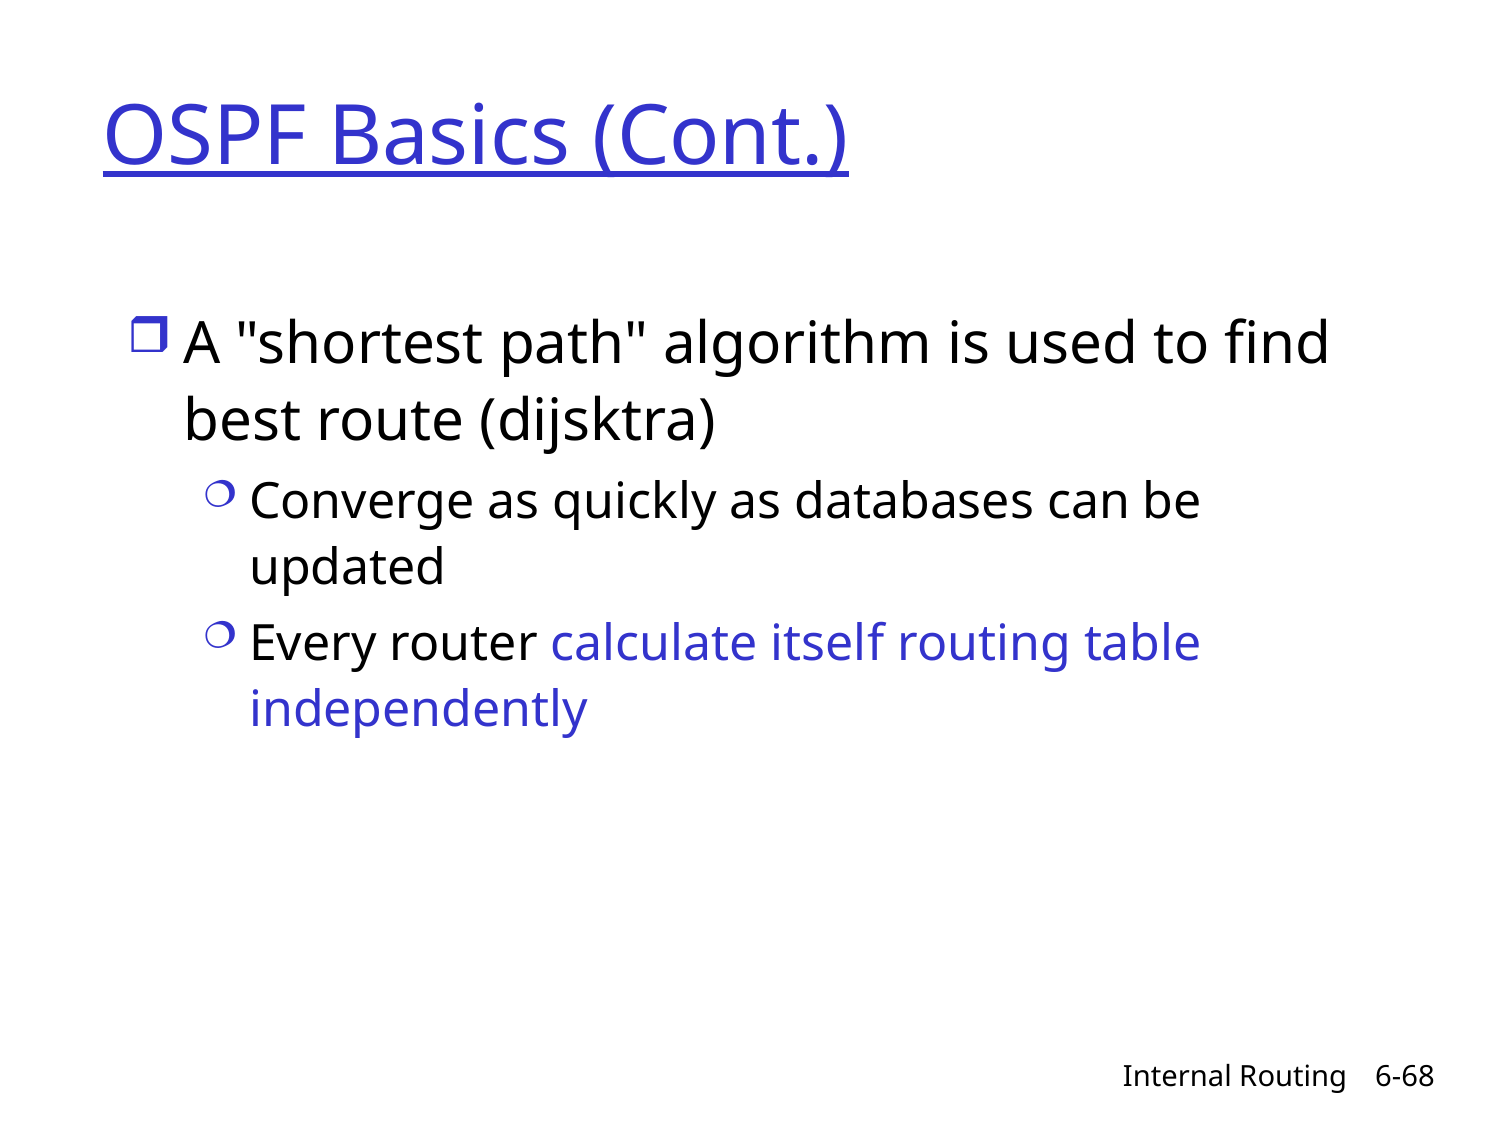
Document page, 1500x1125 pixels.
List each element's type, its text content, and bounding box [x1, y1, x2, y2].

footer Internal Routing [887, 1049, 1338, 1125]
slide_number 6-68 [1338, 1049, 1451, 1125]
list A "shortest path" algorithm is used to find best route (dijsktra) Converge as quickly as databases can be updated Every router calculate itself routing table independently [111, 290, 1388, 878]
title OSPF Basics (Cont.) [87, 37, 1363, 226]
